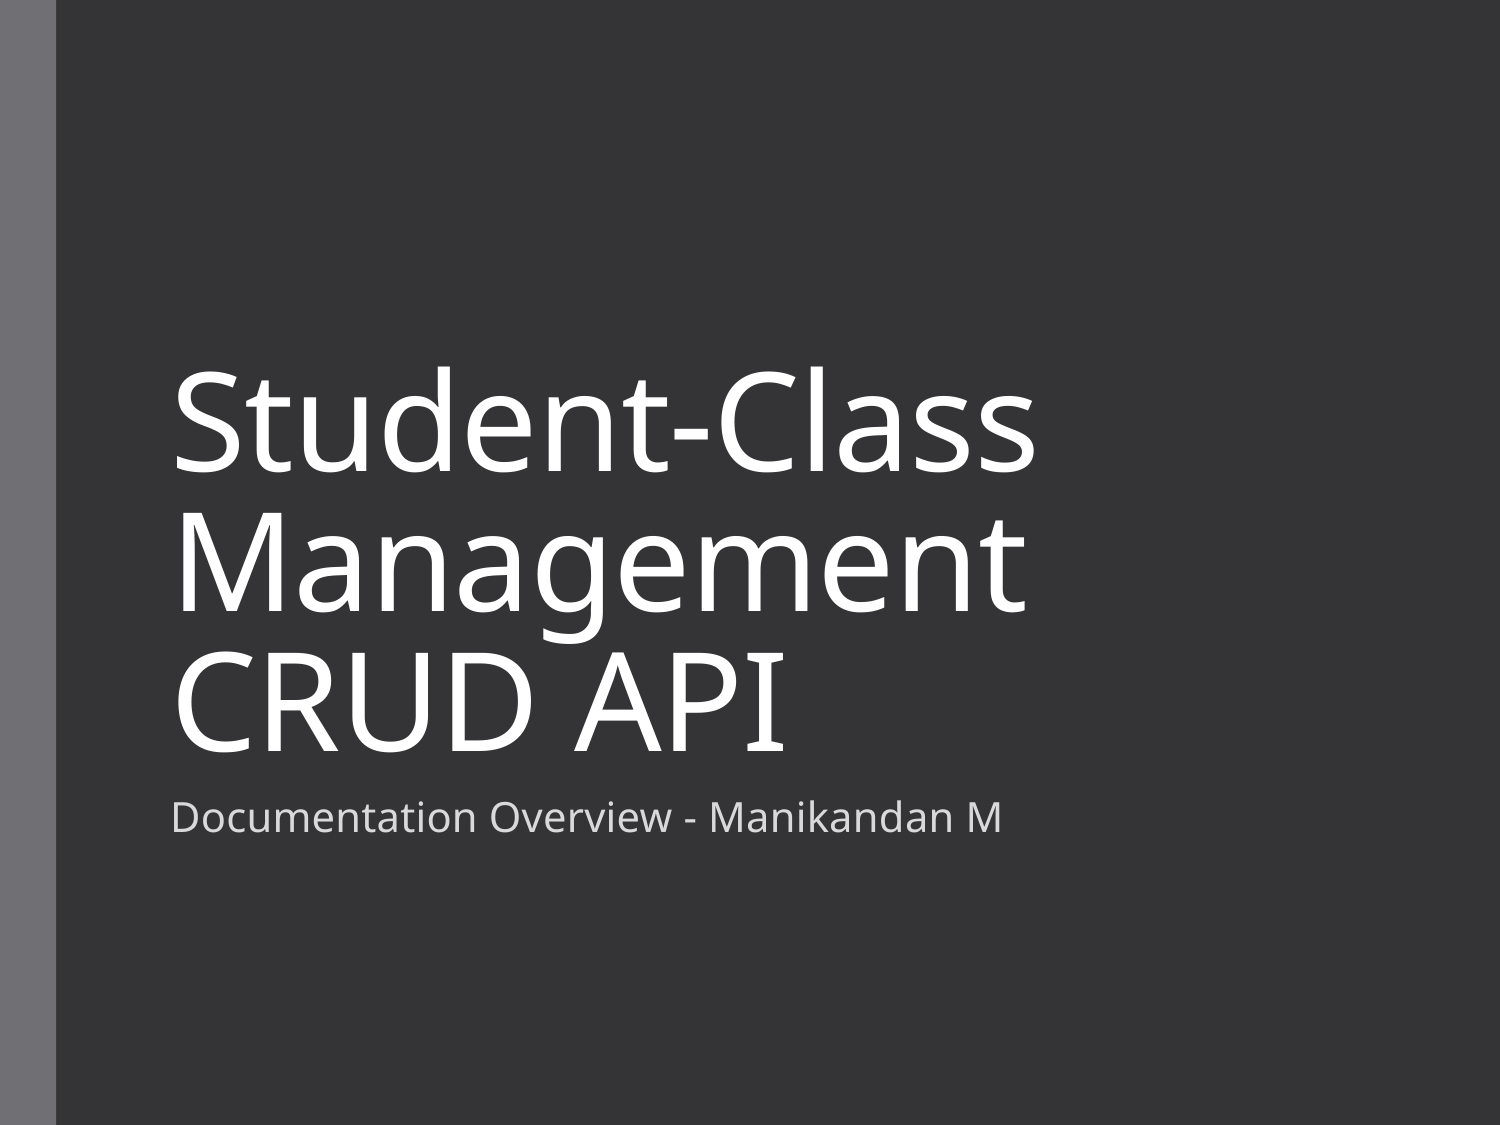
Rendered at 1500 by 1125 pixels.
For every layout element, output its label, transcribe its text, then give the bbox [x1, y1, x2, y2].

title Student-Class Management CRUD API [155, 124, 1314, 787]
subtitle Documentation Overview - Manikandan M [155, 787, 1314, 1065]
